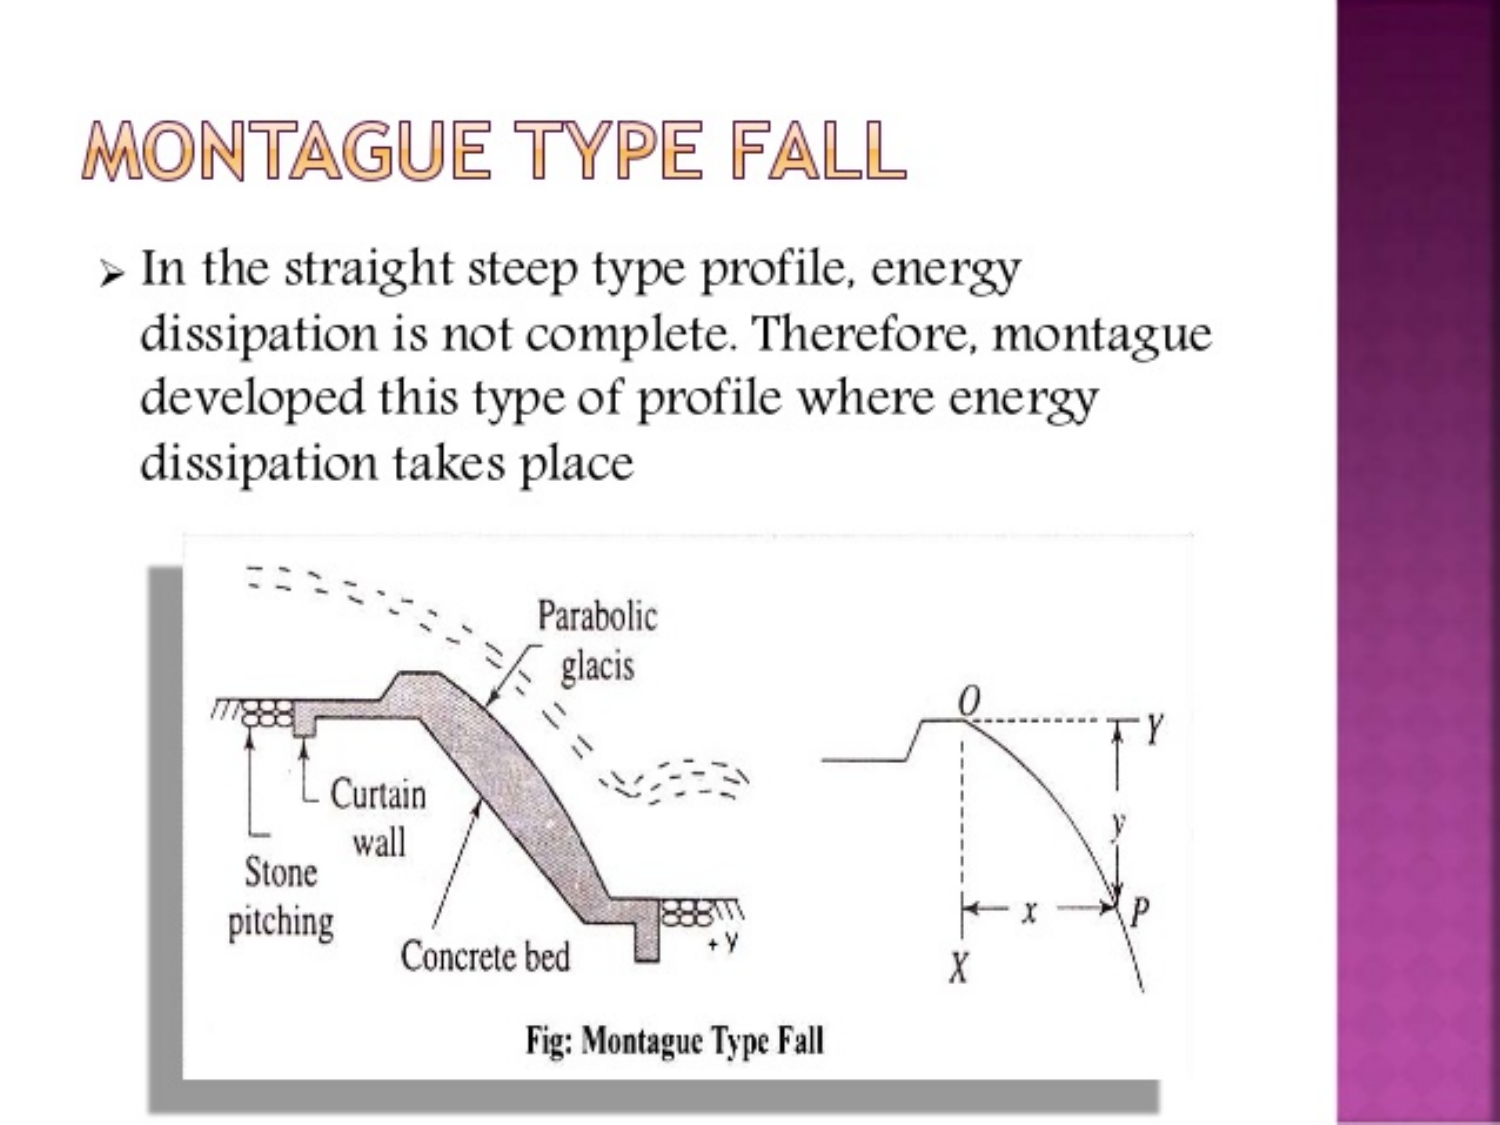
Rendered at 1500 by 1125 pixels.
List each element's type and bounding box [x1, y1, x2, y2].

list [0, 0, 1500, 1125]
